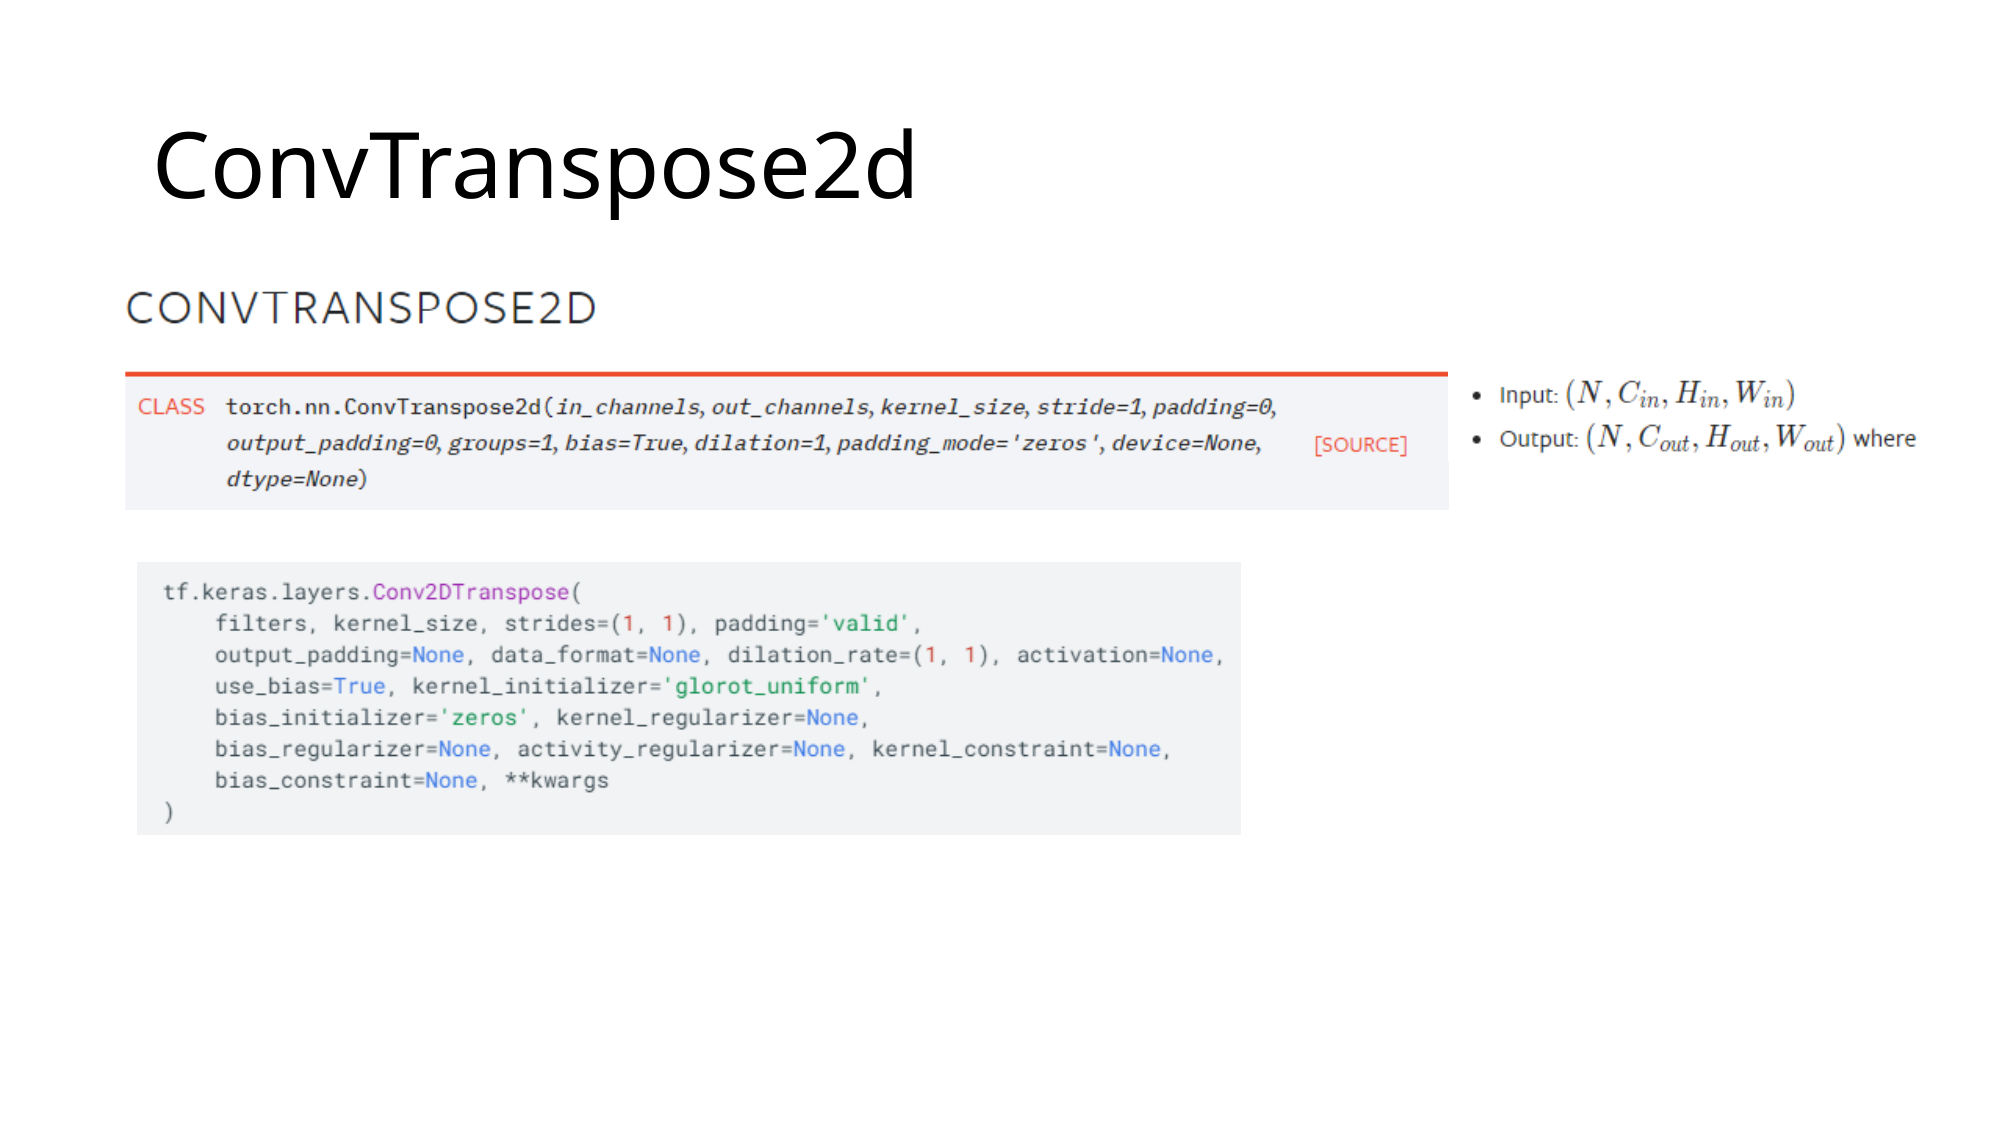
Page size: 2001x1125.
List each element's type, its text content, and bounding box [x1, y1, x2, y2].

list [137, 562, 1241, 835]
picture [113, 264, 1935, 510]
title ConvTranspose2d [137, 59, 1863, 278]
